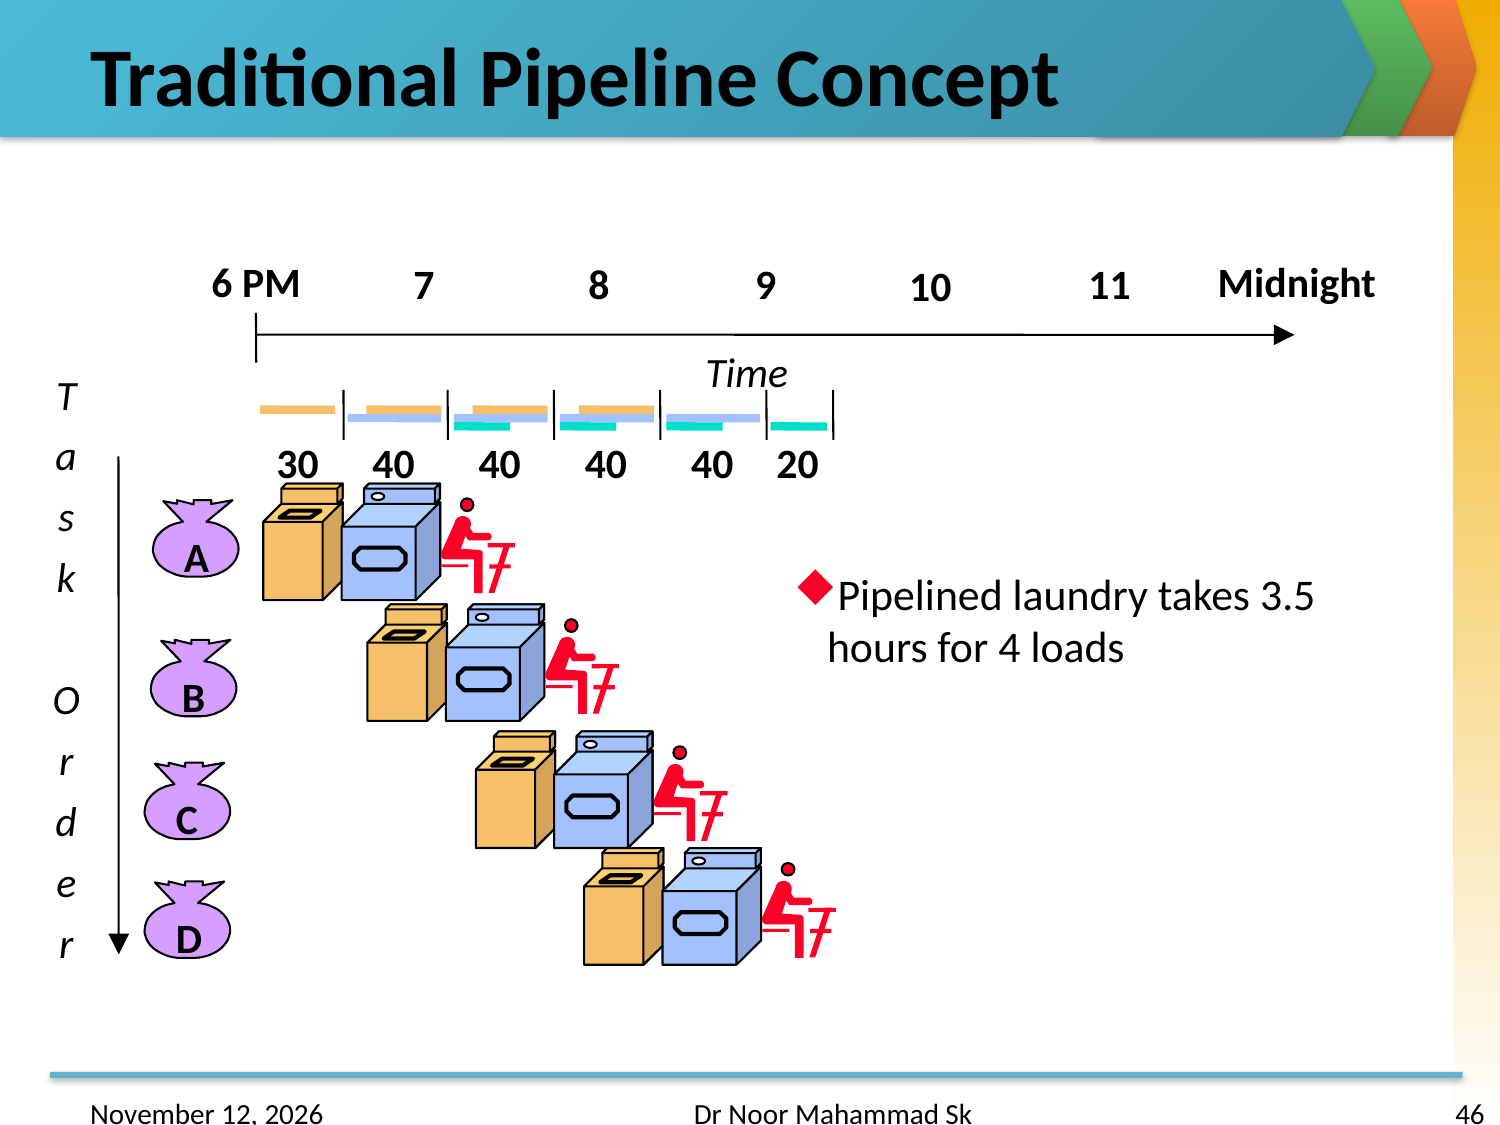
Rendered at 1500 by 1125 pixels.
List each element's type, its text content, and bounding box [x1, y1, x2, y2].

text_box 11 [1073, 239, 1146, 316]
text_box Pipelined laundry takes 3.5 hours for 4 loads [842, 562, 1355, 713]
text_box T a s k O r d e r [37, 349, 95, 975]
text_box 10 [894, 241, 967, 318]
text_box 6 PM [196, 237, 316, 313]
text_box 9 [740, 239, 792, 316]
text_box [144, 762, 231, 852]
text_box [150, 639, 237, 729]
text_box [259, 389, 835, 496]
title Traditional Pipeline Concept [74, 21, 1426, 126]
text_box Time [690, 327, 804, 388]
slide_number 46 [1149, 1087, 1500, 1125]
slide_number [74, 1087, 426, 1125]
text_box 7 [398, 239, 450, 316]
text_box [804, 324, 1295, 346]
text_box 8 [573, 239, 625, 316]
footer Dr Noor Mahammad Sk [512, 1087, 988, 1125]
text_box [108, 456, 130, 955]
text_box Midnight [1202, 237, 1391, 313]
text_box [263, 502, 836, 965]
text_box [152, 499, 239, 589]
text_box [144, 881, 231, 971]
